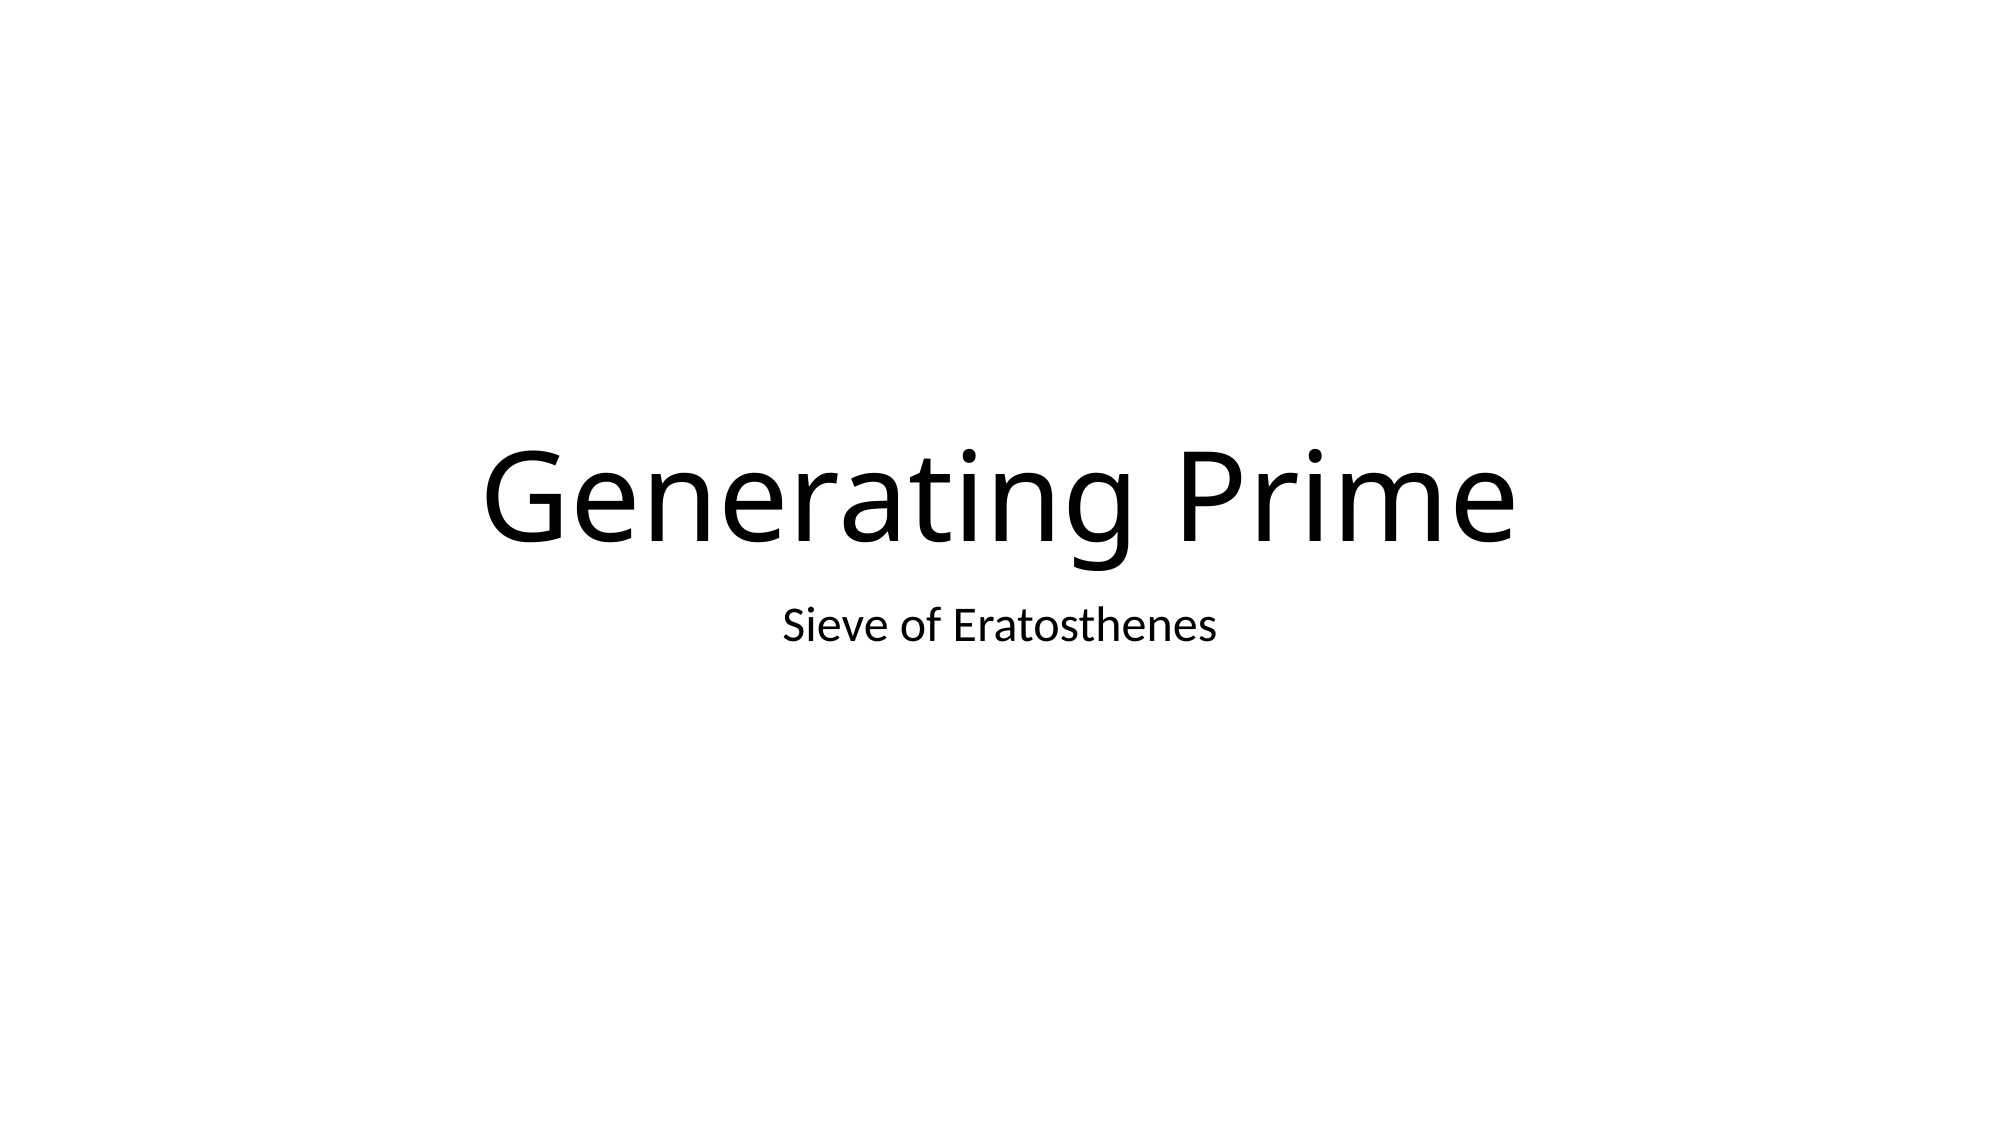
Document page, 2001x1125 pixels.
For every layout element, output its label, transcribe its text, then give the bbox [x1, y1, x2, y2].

title Generating Prime [249, 184, 1750, 576]
subtitle Sieve of Eratosthenes [249, 590, 1750, 863]
